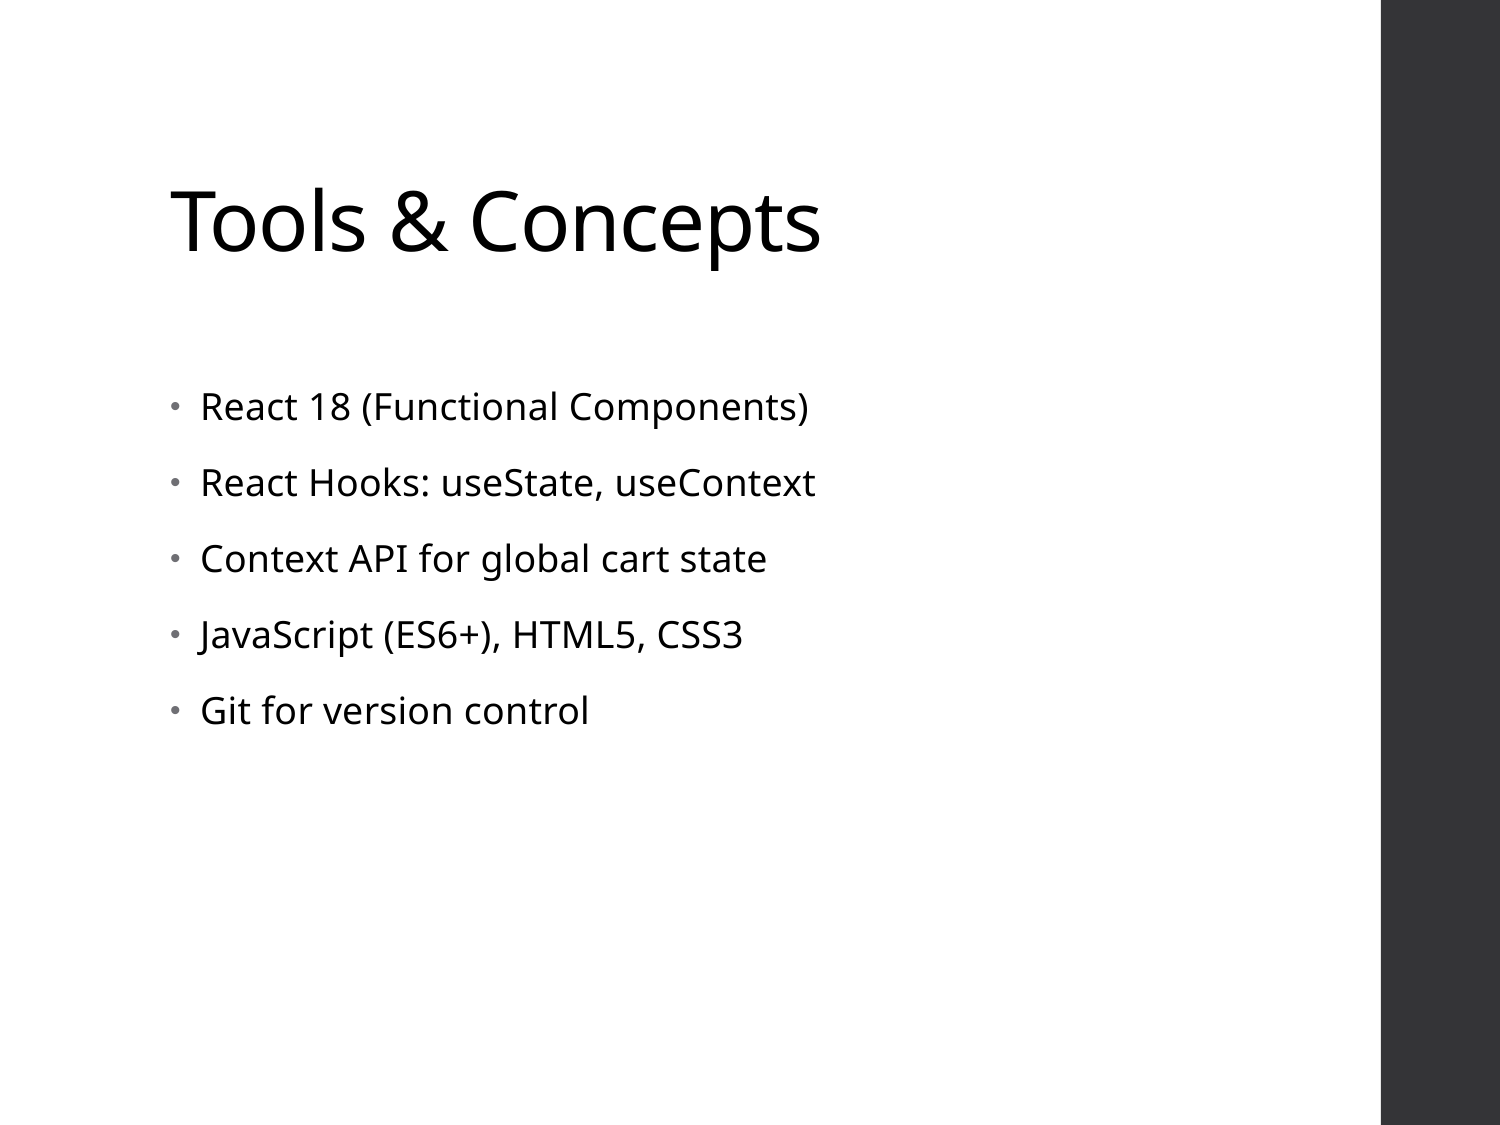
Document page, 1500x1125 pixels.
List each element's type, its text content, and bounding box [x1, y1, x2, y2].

list React 18 (Functional Components) React Hooks: useState, useContext Context API for global cart state JavaScript (ES6+), HTML5, CSS3 Git for version control [155, 299, 1213, 1014]
title Tools & Concepts [155, 60, 1348, 278]
